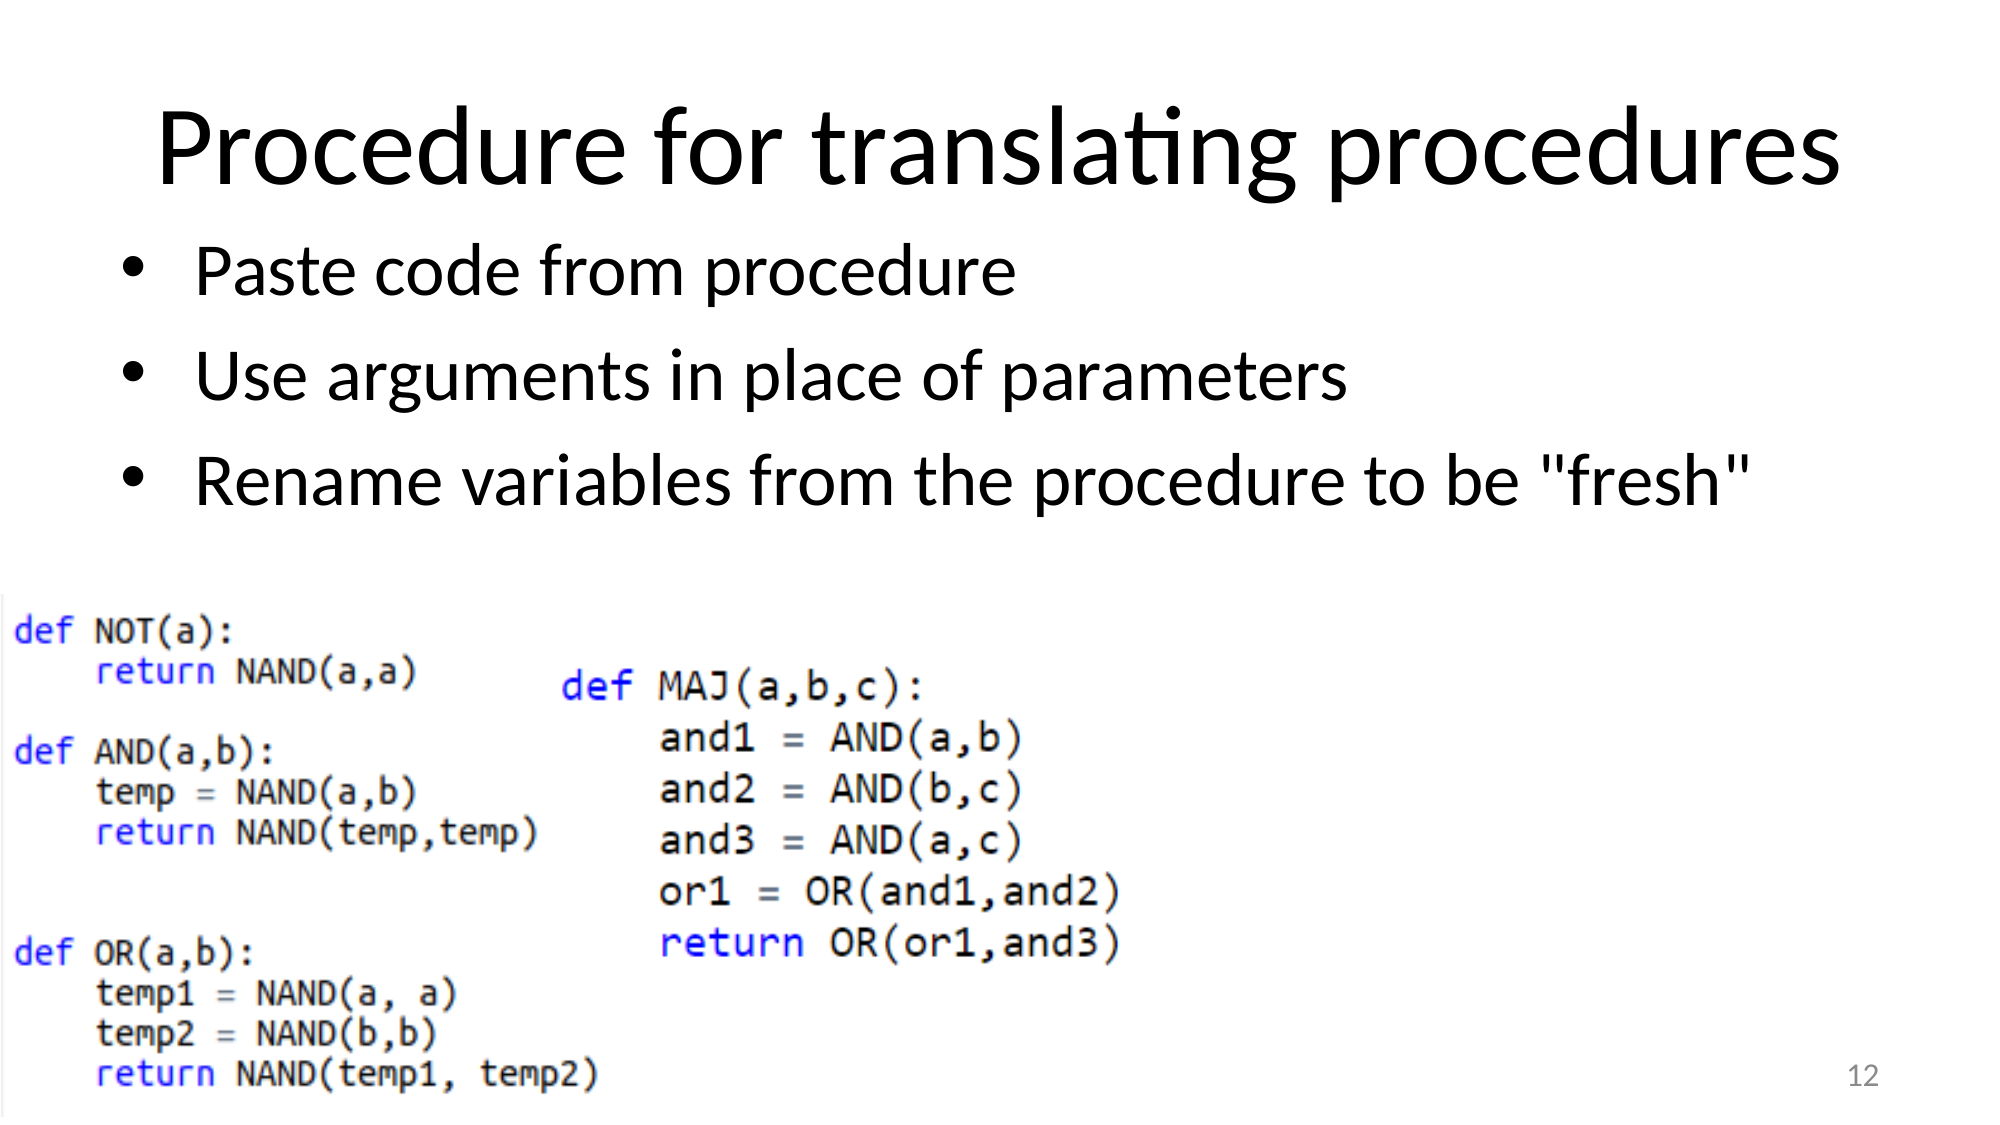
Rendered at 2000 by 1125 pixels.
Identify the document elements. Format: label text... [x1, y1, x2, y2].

list Paste code from procedure Use arguments in place of parameters Rename variables from the procedure to be "fresh" [99, 210, 1900, 953]
slide_number 12 [1432, 1042, 1900, 1103]
picture [0, 593, 1274, 1117]
title Procedure for translating procedures [99, 45, 1900, 210]
